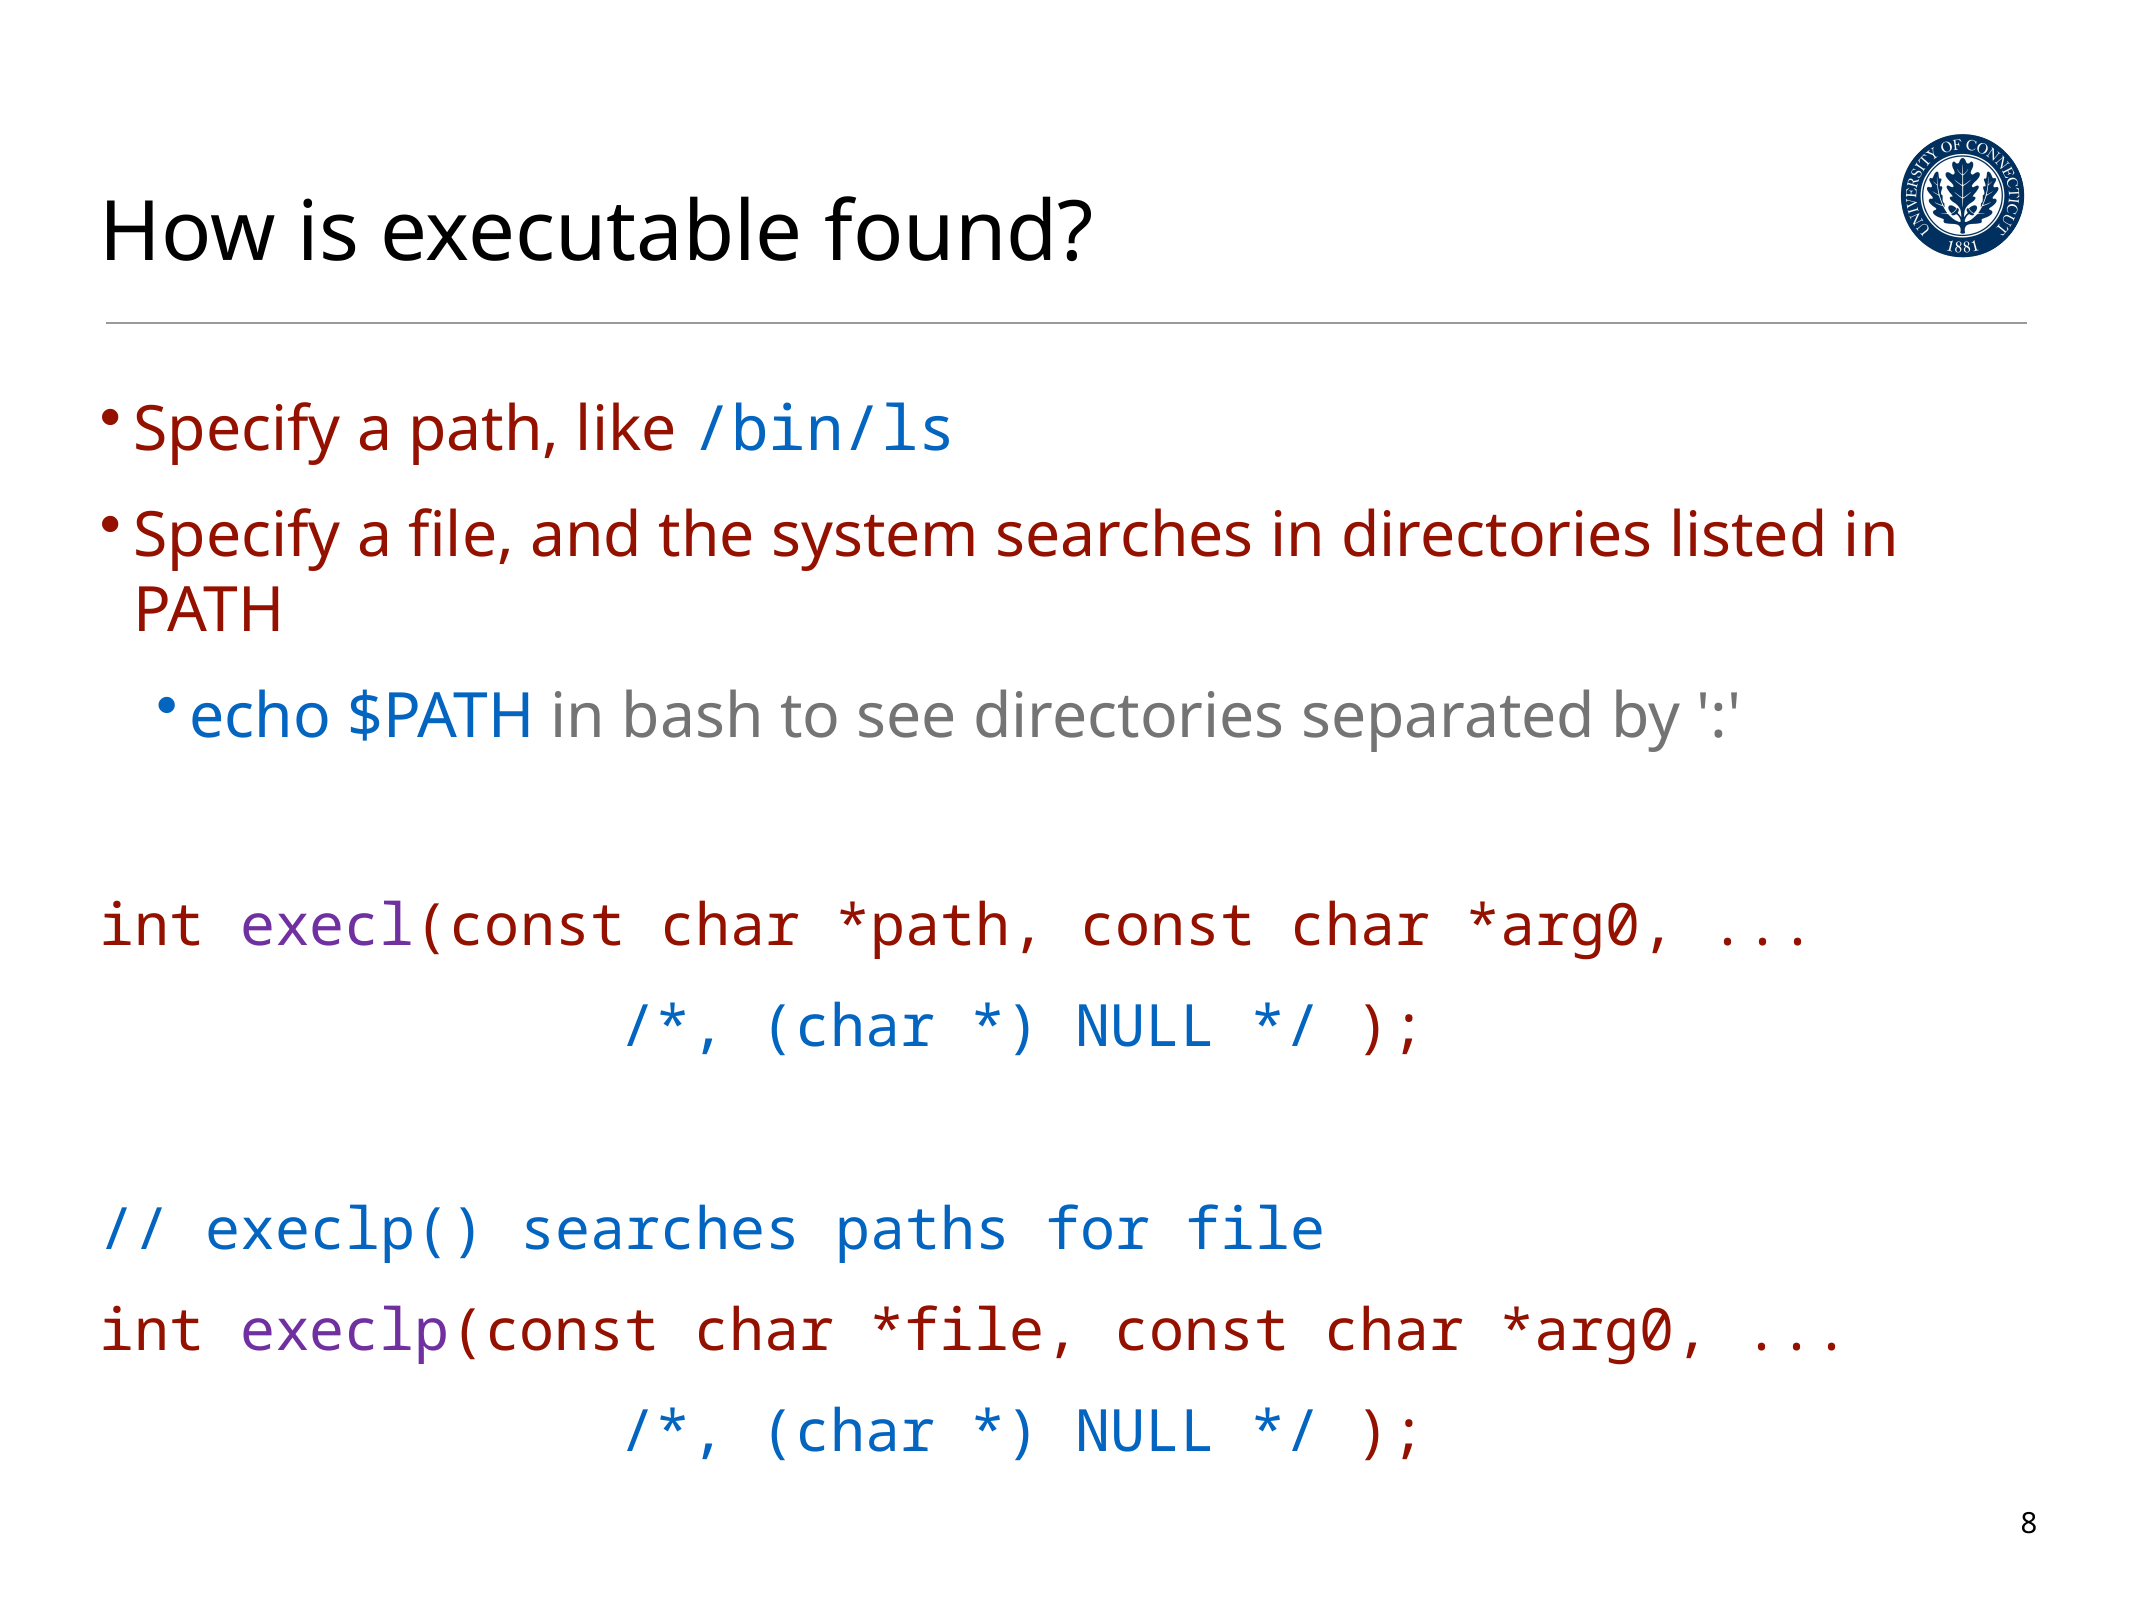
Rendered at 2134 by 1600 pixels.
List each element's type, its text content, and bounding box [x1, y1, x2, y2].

slide_number 8 [1996, 1497, 2045, 1544]
title How is executable found? [93, 53, 2041, 284]
list Specify a path, like /bin/ls Specify a file, and the system searches in directories listed in PATH echo $PATH in bash to see directories separated by ':' int execl(const char *path, const char *arg0, ... /*, (char *) NULL */ ); // execlp() searches paths for file int execlp(const char *file, const char *arg0, ... /*, (char *) NULL */ ); [93, 380, 2041, 1459]
